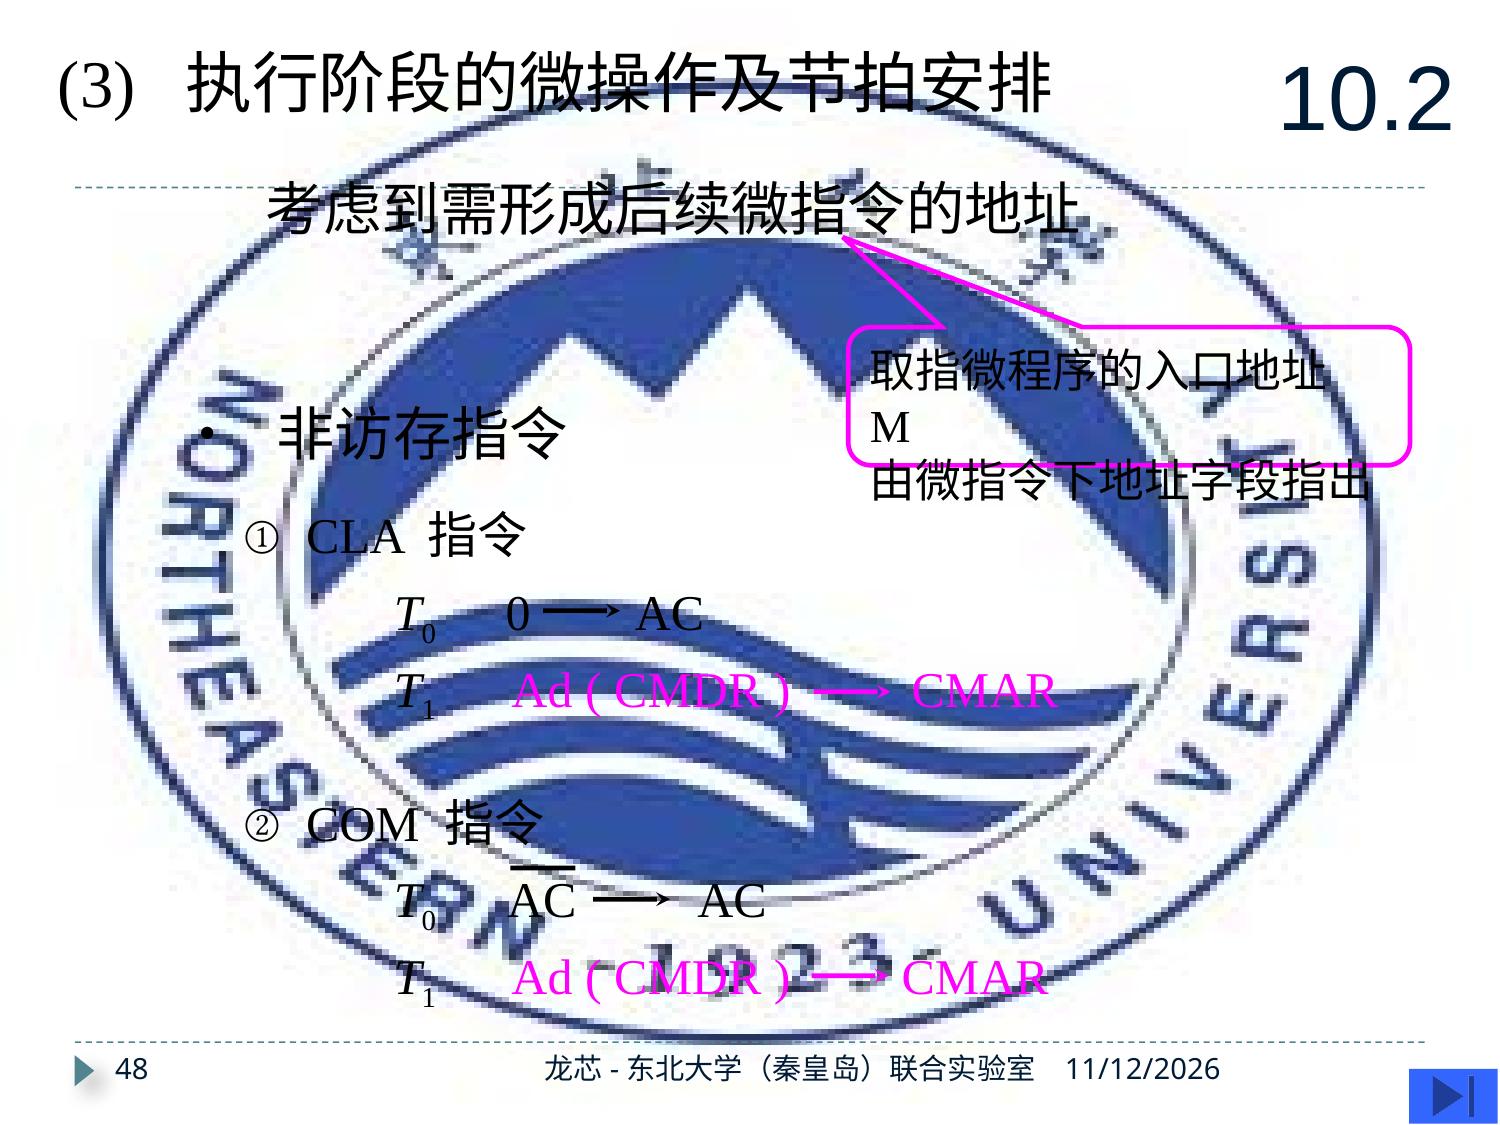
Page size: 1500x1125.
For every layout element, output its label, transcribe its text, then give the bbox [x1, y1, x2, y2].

slide_number 48 [100, 1042, 426, 1103]
text_box 10.2 [1262, 24, 1500, 163]
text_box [490, 860, 784, 936]
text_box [490, 649, 1079, 726]
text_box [490, 572, 721, 649]
text_box T1 [379, 937, 452, 1021]
text_box (3) 执行阶段的微操作及节拍安排 [43, 33, 1068, 129]
text_box 取指微程序的入口地址 M 由微指令下地址字段指出 [842, 237, 1411, 466]
text_box ① CLA 指令 [228, 496, 700, 572]
text_box T0 [379, 860, 452, 937]
text_box T1 [379, 649, 452, 733]
text_box ② COM 指令 [228, 784, 713, 859]
text_box 考虑到需形成后续微指令的地址 [250, 164, 1096, 250]
picture [0, 0, 1500, 1125]
text_box • 非访存指令 [163, 389, 583, 475]
footer 龙芯-东北大学（秦皇岛）联合实验室 [475, 1042, 1051, 1103]
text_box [490, 937, 1069, 1013]
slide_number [1051, 1042, 1426, 1103]
text_box T0 [379, 573, 452, 649]
text_box [1409, 1068, 1498, 1124]
